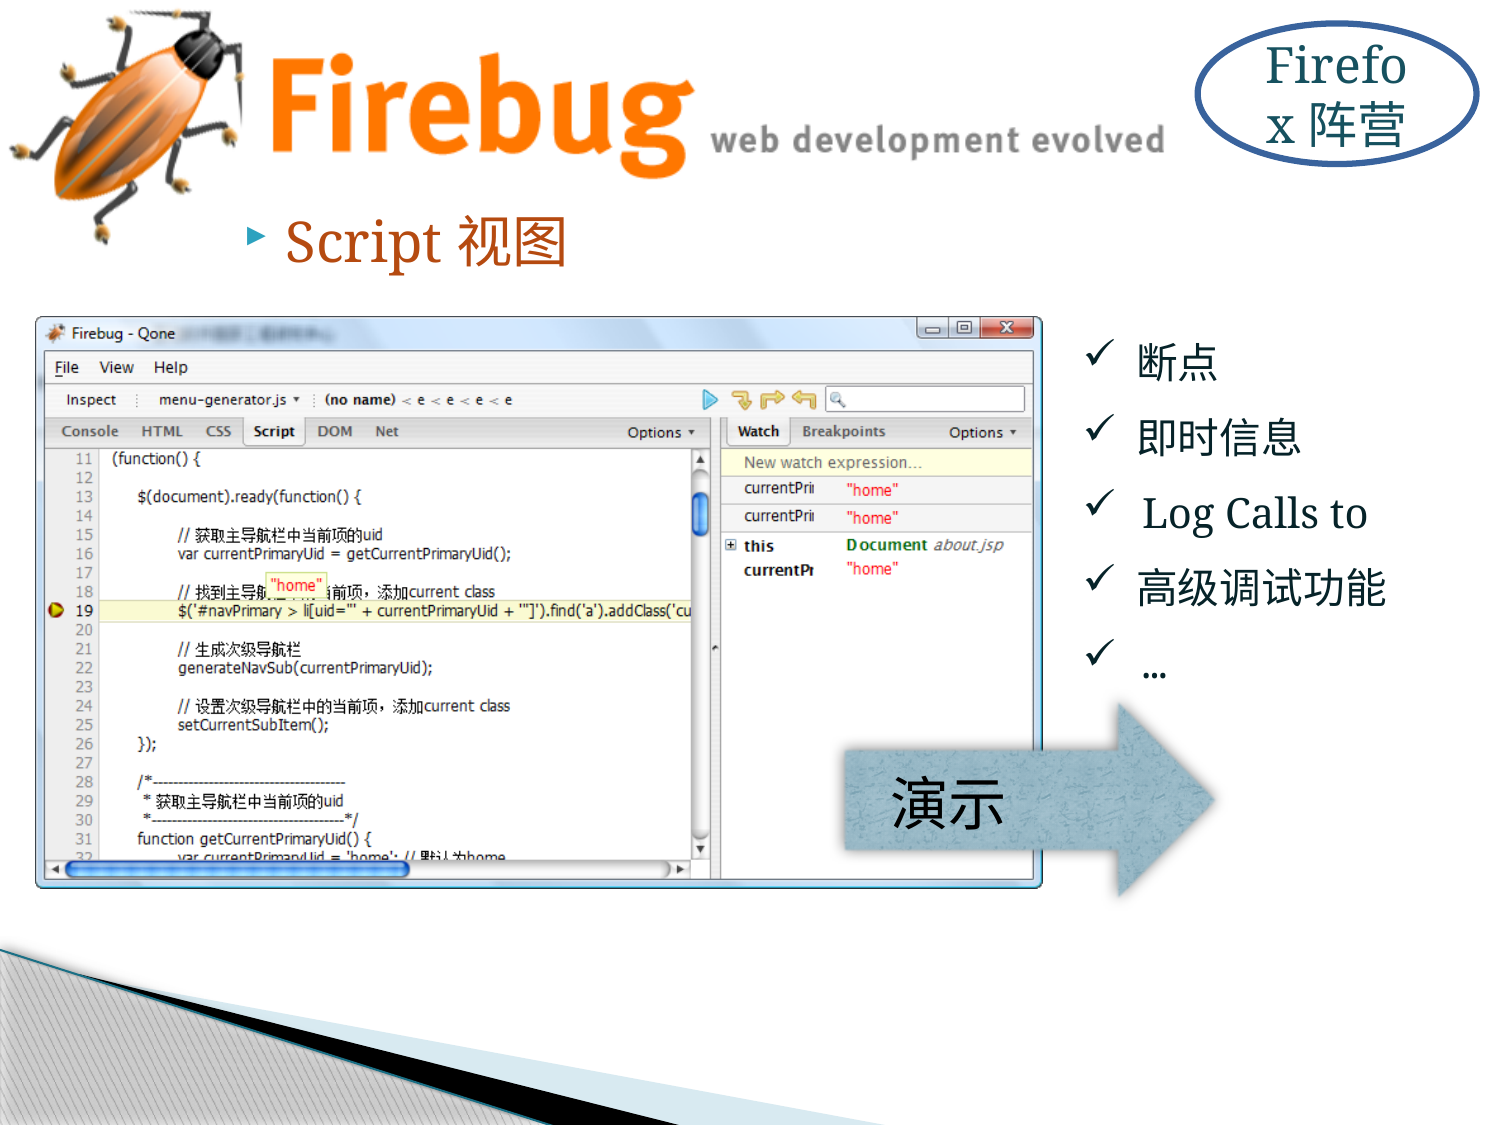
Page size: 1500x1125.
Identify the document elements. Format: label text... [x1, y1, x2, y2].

text_box 断点 即时信息 Log Calls to 高级调试功能 … [1067, 304, 1402, 695]
picture [35, 316, 1043, 889]
text_box Firefox阵营 [1194, 20, 1480, 168]
picture [0, 0, 1175, 254]
list Script视图 [210, 261, 699, 296]
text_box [846, 700, 1217, 901]
